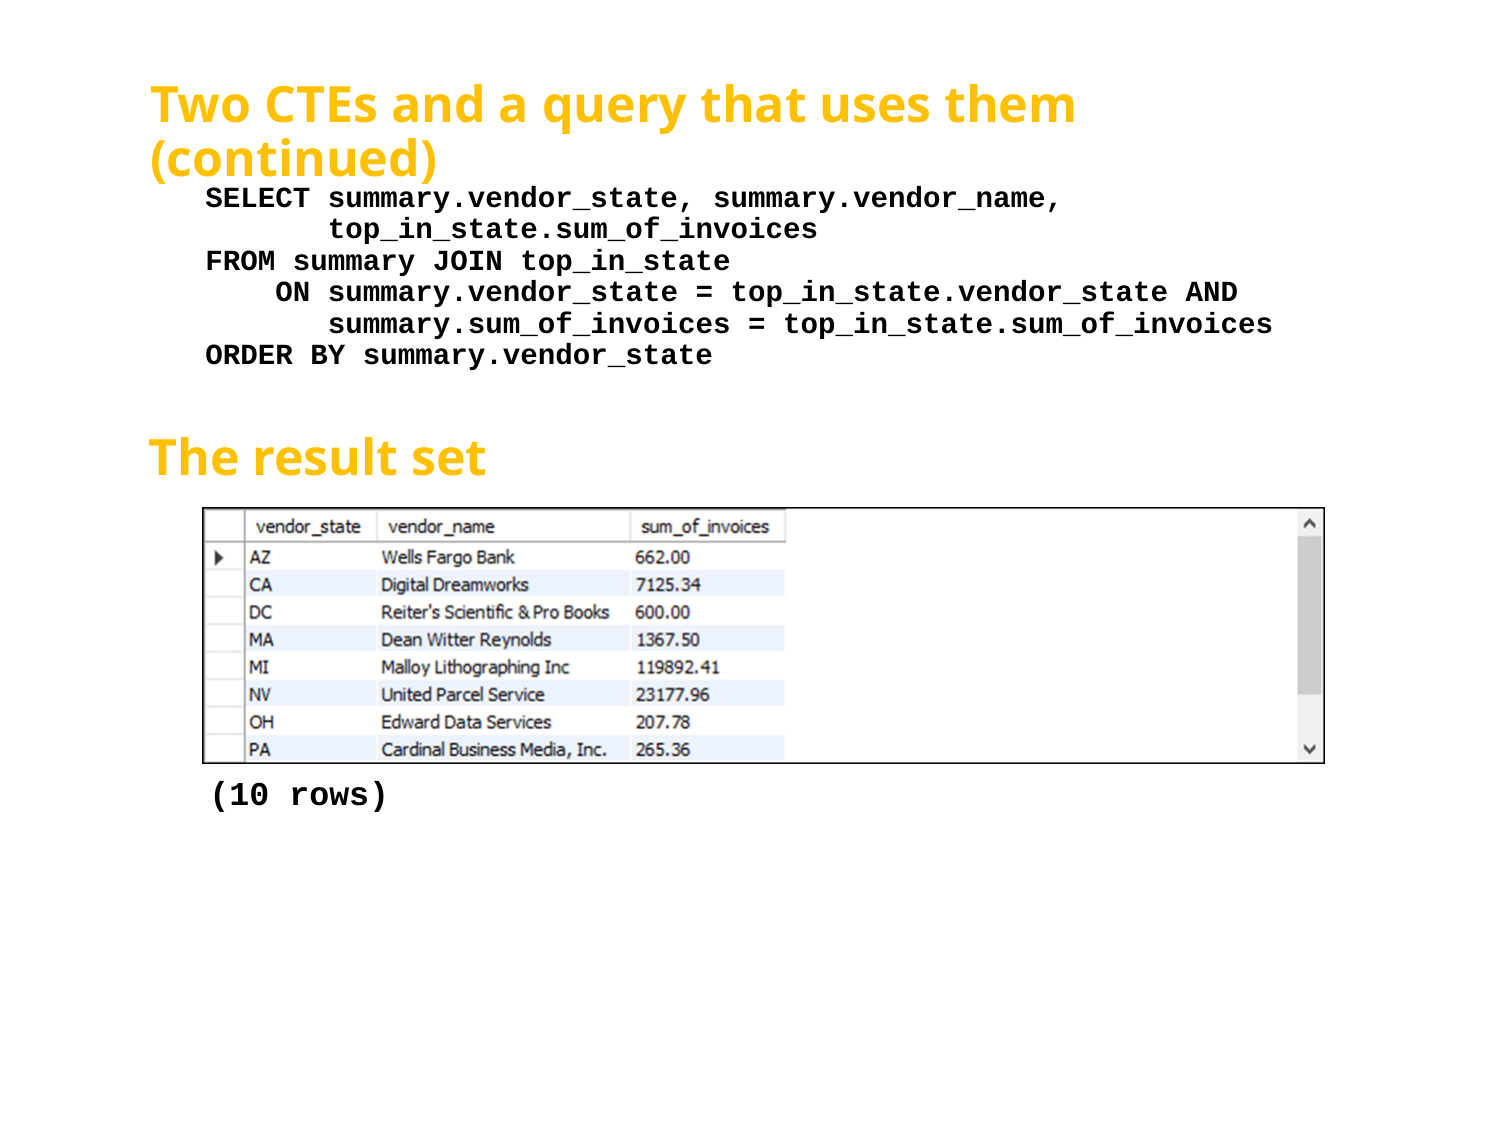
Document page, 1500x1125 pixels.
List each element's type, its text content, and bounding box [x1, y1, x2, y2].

title Two CTEs and a query that uses them (continued) [150, 38, 1350, 227]
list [202, 507, 1326, 764]
list SELECT summary.vendor_state, summary.vendor_name, top_in_state.sum_of_invoices FROM summary JOIN top_in_state ON summary.vendor_state = top_in_state.vendor_state AND summary.sum_of_invoices = top_in_state.sum_of_invoices ORDER BY summary.vendor_state [133, 174, 1338, 425]
list (10 rows) [137, 769, 1350, 858]
list The result set [133, 425, 1346, 500]
